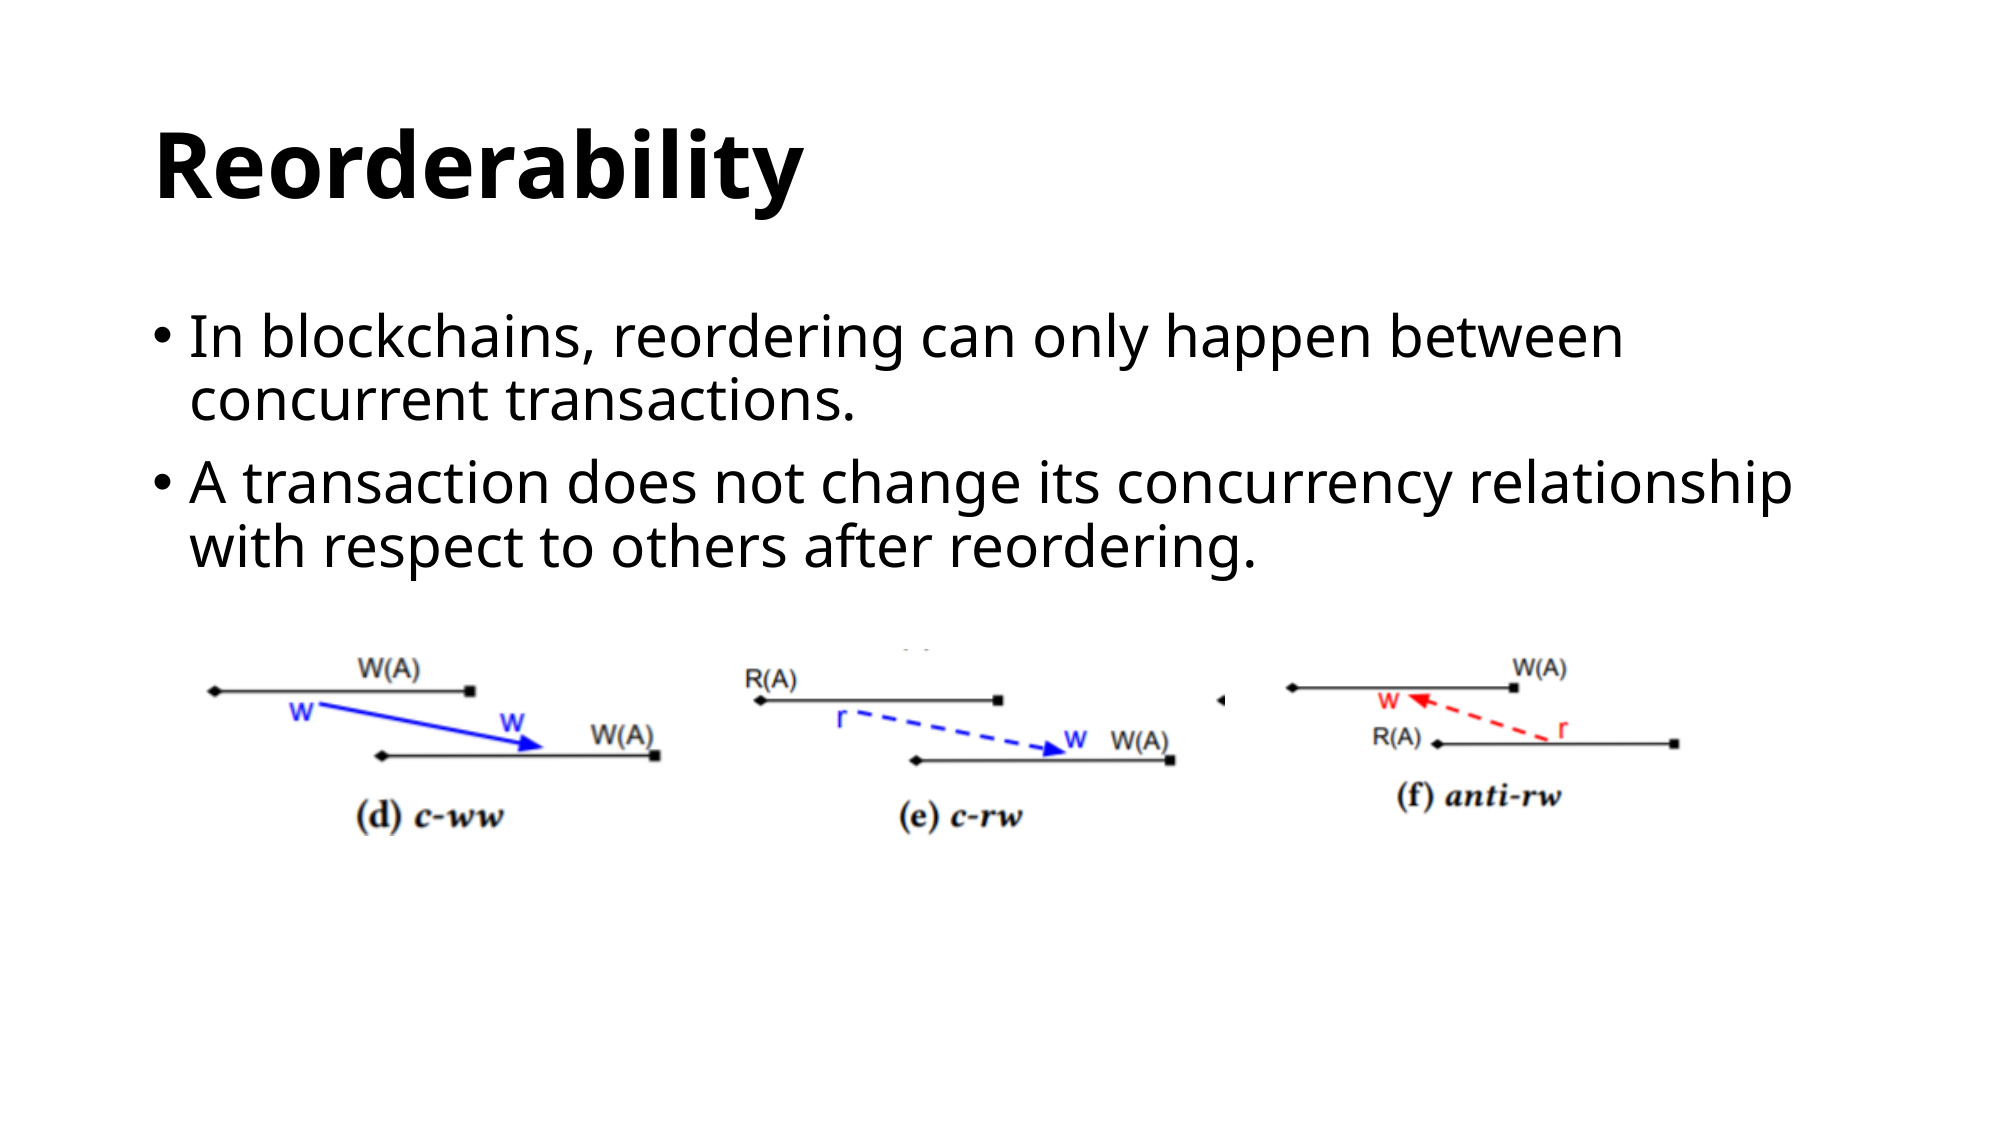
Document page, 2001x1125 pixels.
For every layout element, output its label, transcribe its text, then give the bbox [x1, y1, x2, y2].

title Reorderability [137, 59, 1863, 278]
picture [171, 649, 1225, 853]
list In blockchains, reordering can only happen between concurrent transactions. A transaction does not change its concurrency relationship with respect to others after reordering. [137, 299, 1863, 1014]
picture [1284, 649, 1728, 815]
